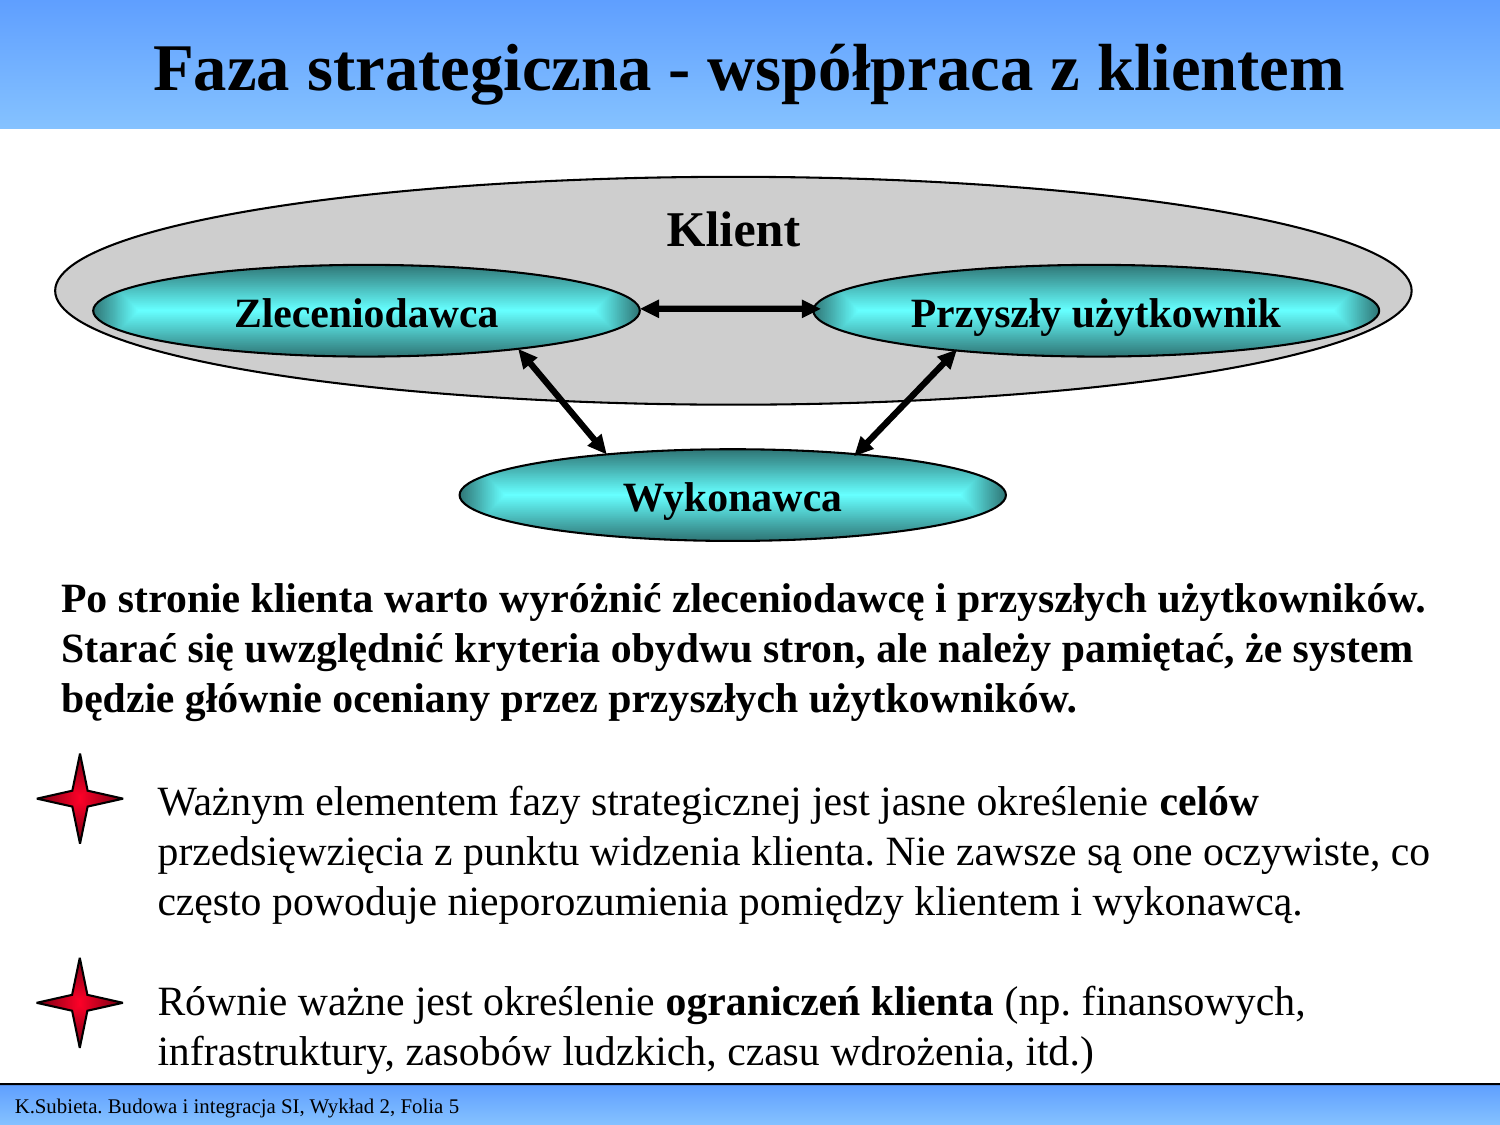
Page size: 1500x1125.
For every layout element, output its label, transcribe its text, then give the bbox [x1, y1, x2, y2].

text_box Ważnym elementem fazy strategicznej jest jasne określenie celów przedsięwzięcia z punktu widzenia klienta. Nie zawsze są one oczywiste, co często powoduje nieporozumienia pomiędzy klientem i wykonawcą. Równie ważne jest określenie ograniczeń klienta (np. finansowych, infrastruktury, zasobów ludzkich, czasu wdrożenia, itd.) [142, 766, 1453, 1081]
text_box Po stronie klienta warto wyróżnić zleceniodawcę i przyszłych użytkowników. Starać się uwzględnić kryteria obydwu stron, ale należy pamiętać, że system będzie głównie oceniany przez przyszłych użytkowników. [46, 563, 1449, 729]
text_box [55, 176, 1412, 329]
text_box [36, 957, 123, 1048]
text_box [519, 353, 607, 455]
text_box [528, 353, 947, 405]
text_box Klient [651, 188, 816, 264]
text_box [36, 753, 124, 844]
title Faza strategiczna - współpraca z klientem [0, 0, 1500, 129]
text_box [165, 353, 560, 401]
text_box [909, 353, 1302, 401]
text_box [93, 264, 1374, 353]
text_box Wykonawca [459, 449, 1006, 541]
text_box [854, 353, 956, 456]
